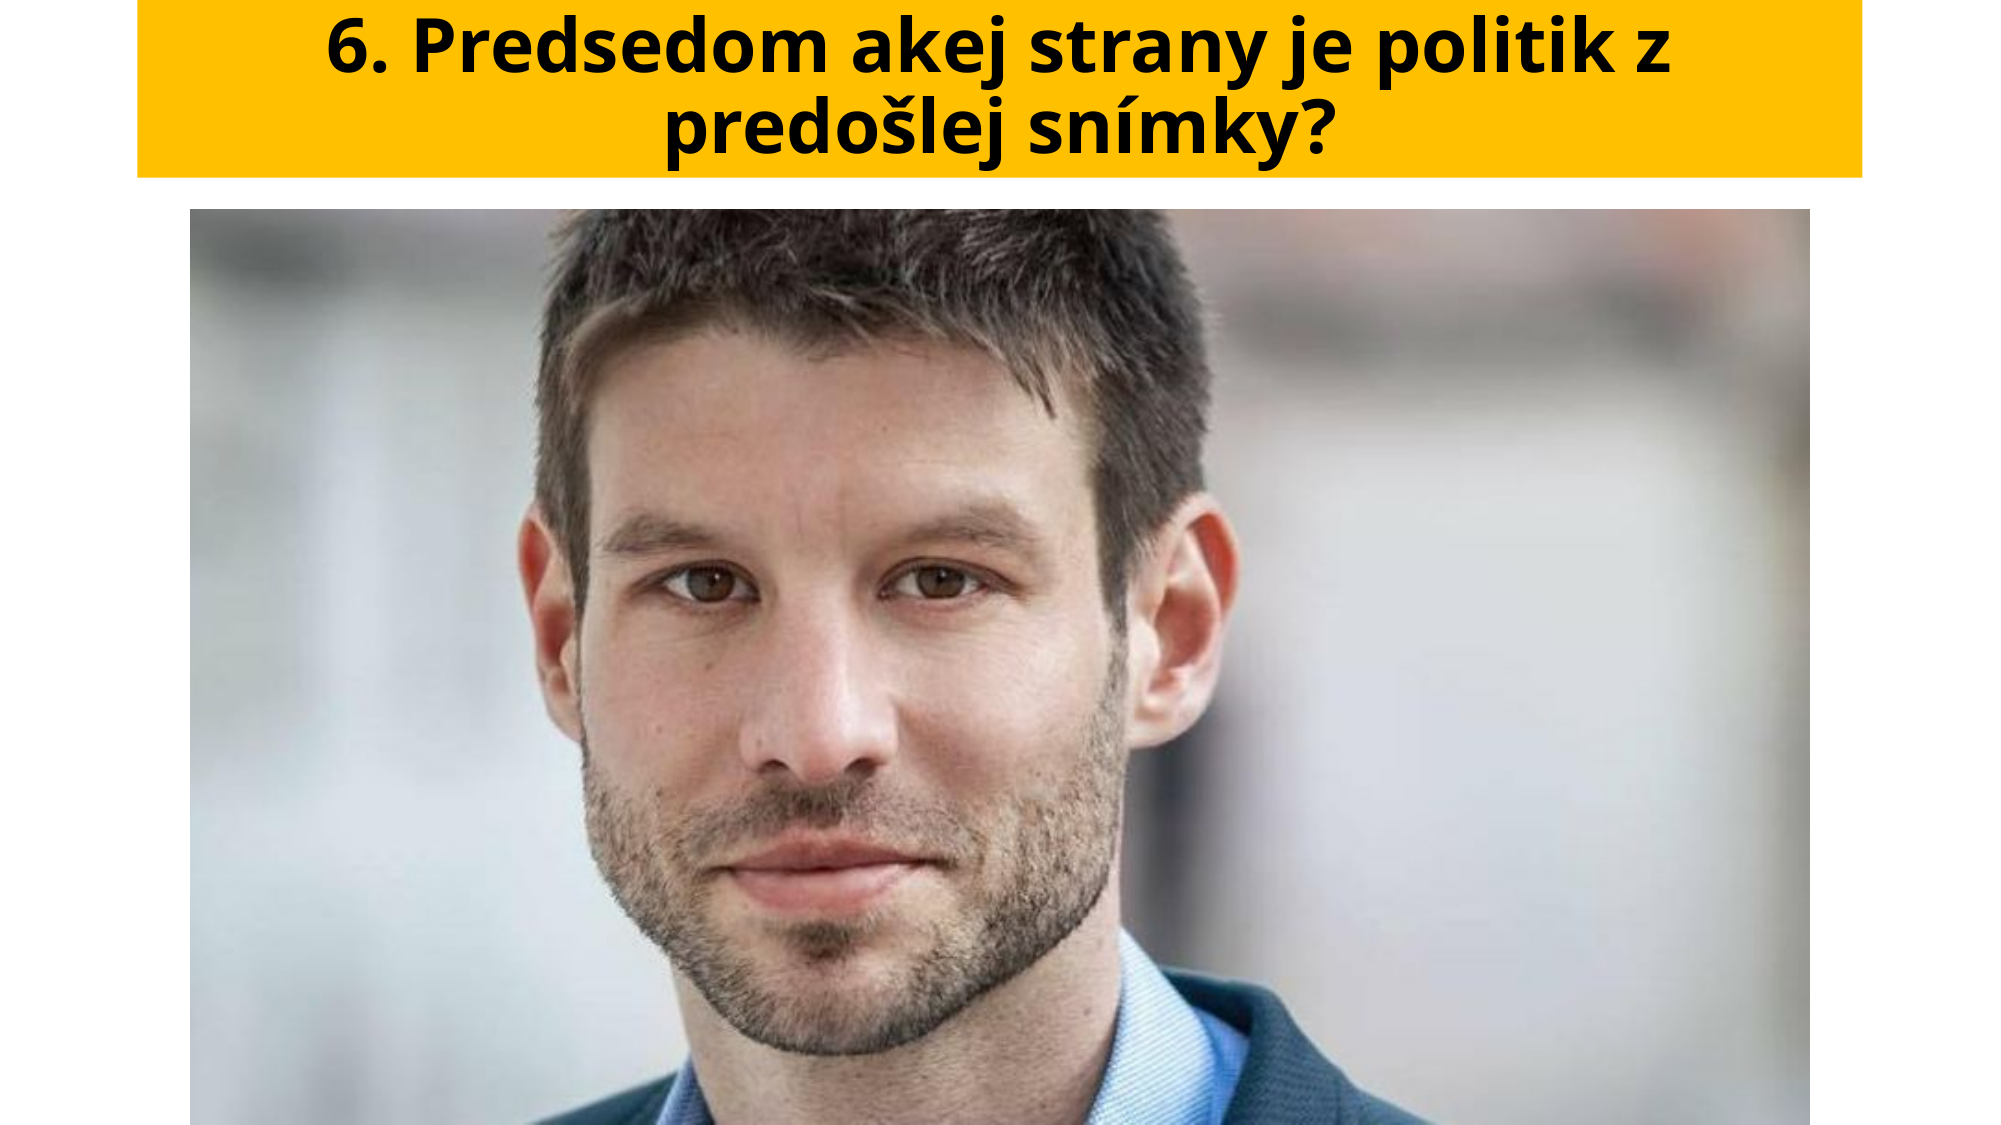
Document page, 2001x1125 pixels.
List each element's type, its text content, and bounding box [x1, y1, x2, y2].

picture [190, 209, 1810, 1125]
title 6. Predsedom akej strany je politik z predošlej snímky? [137, 0, 1863, 178]
